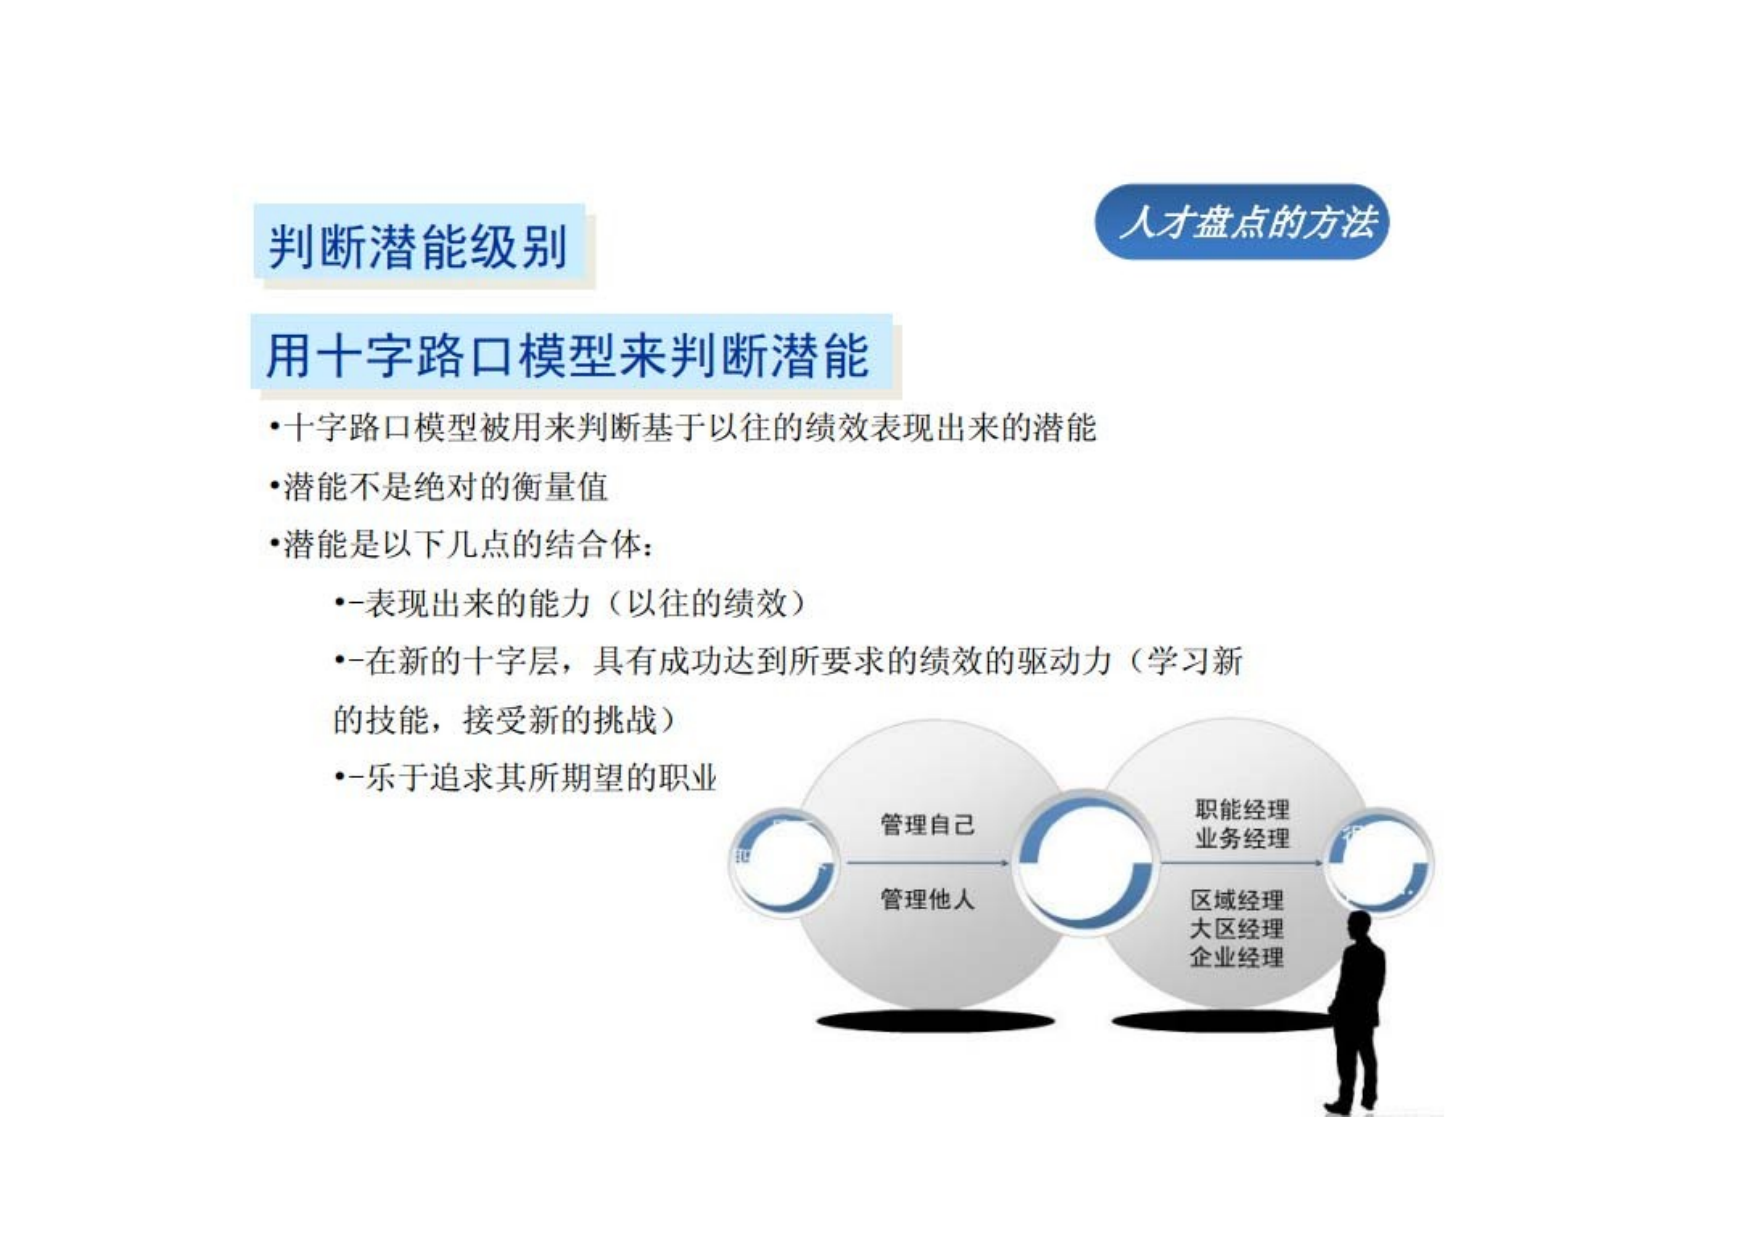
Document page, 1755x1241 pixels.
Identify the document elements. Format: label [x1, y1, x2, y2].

text_box [156, 159, 1445, 1117]
